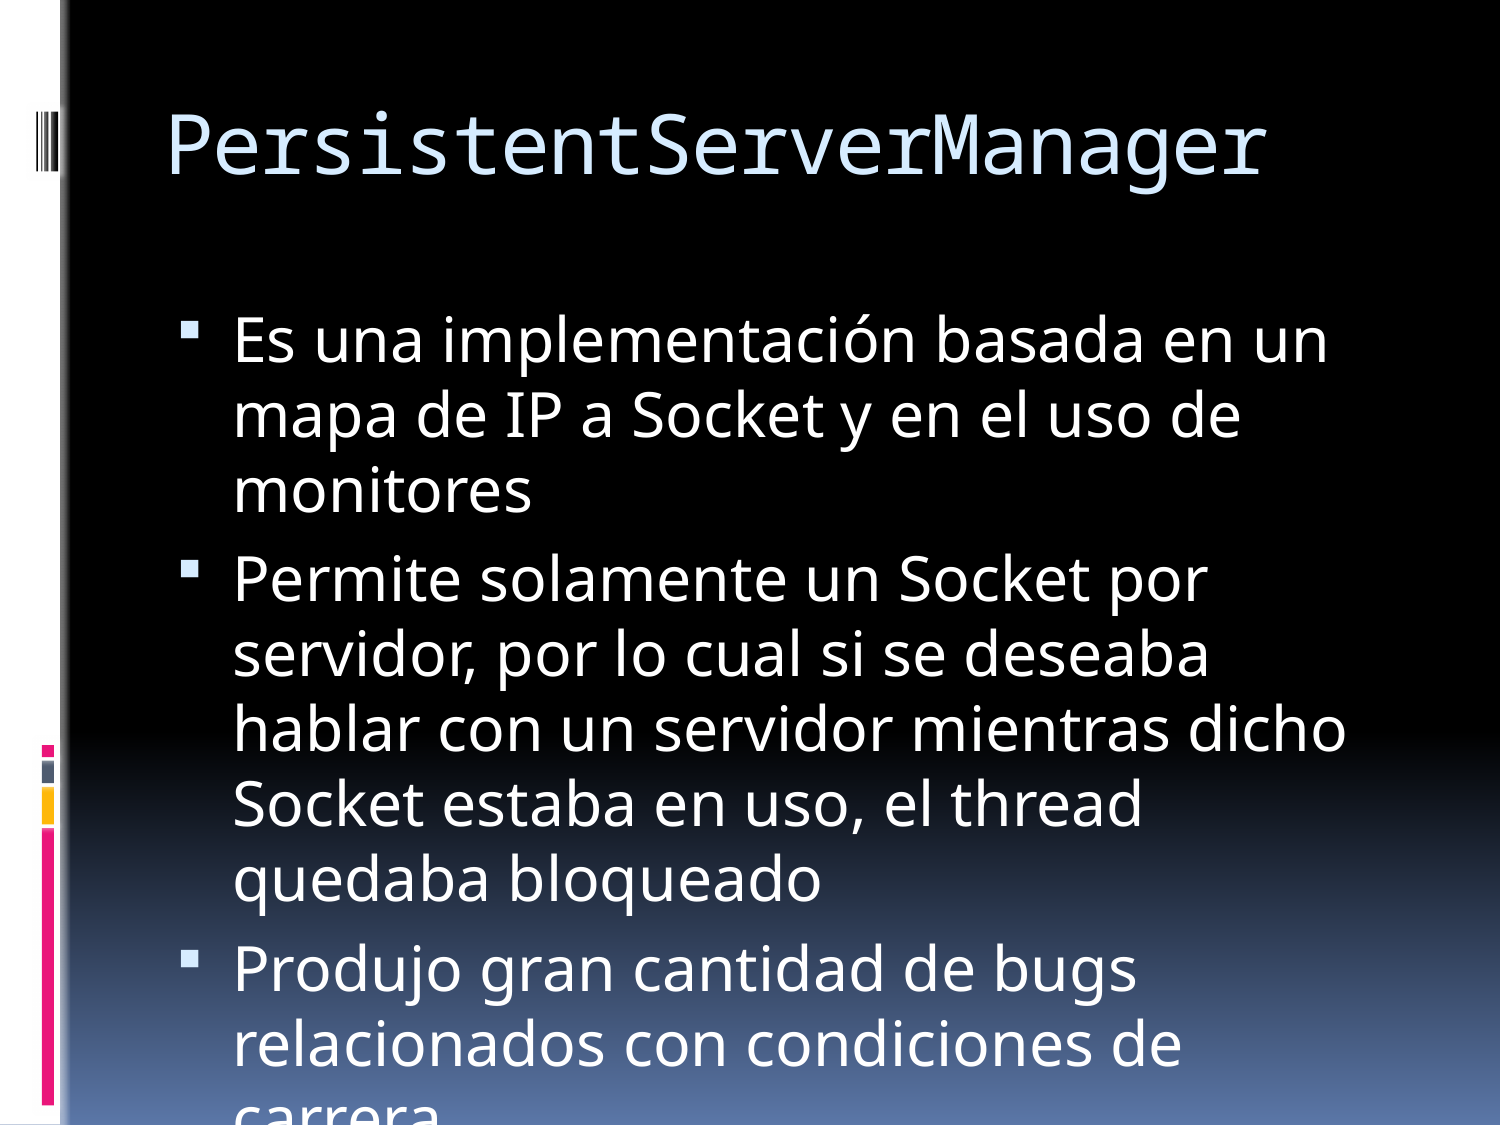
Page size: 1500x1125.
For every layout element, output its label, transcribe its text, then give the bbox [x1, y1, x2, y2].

title PersistentServerManager [150, 83, 1425, 234]
list Es una implementación basada en un mapa de IP a Socket y en el uso de monitores Permite solamente un Socket por servidor, por lo cual si se deseaba hablar con un servidor mientras dicho Socket estaba en uso, el thread quedaba bloqueado Produjo gran cantidad de bugs relacionados con condiciones de carrera [150, 292, 1425, 1043]
